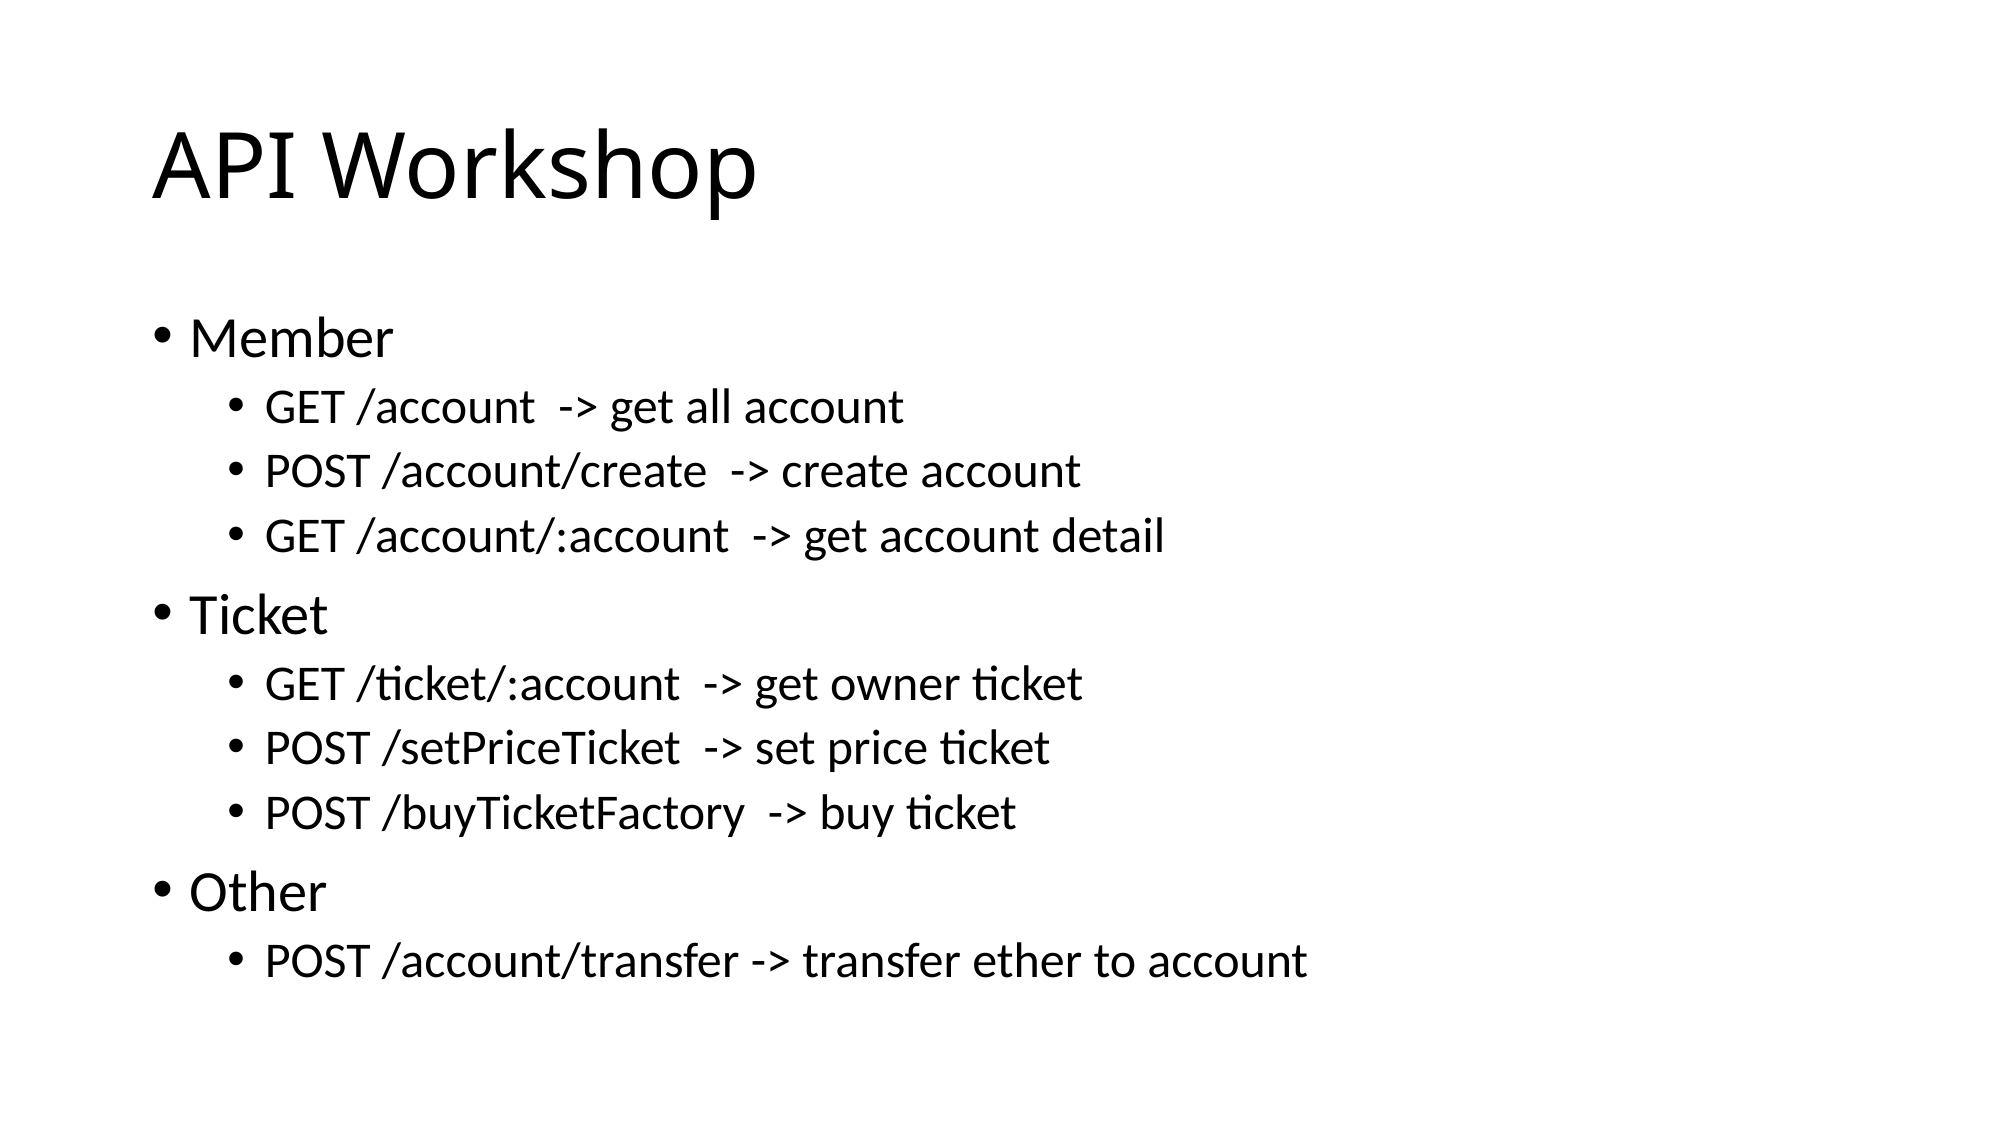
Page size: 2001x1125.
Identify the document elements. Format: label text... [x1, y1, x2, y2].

list Member GET /account -> get all account POST /account/create -> create account GET /account/:account -> get account detail Ticket GET /ticket/:account -> get owner ticket POST /setPriceTicket -> set price ticket POST /buyTicketFactory -> buy ticket Other POST /account/transfer -> transfer ether to account [137, 299, 1863, 1014]
title API Workshop [137, 59, 1863, 278]
